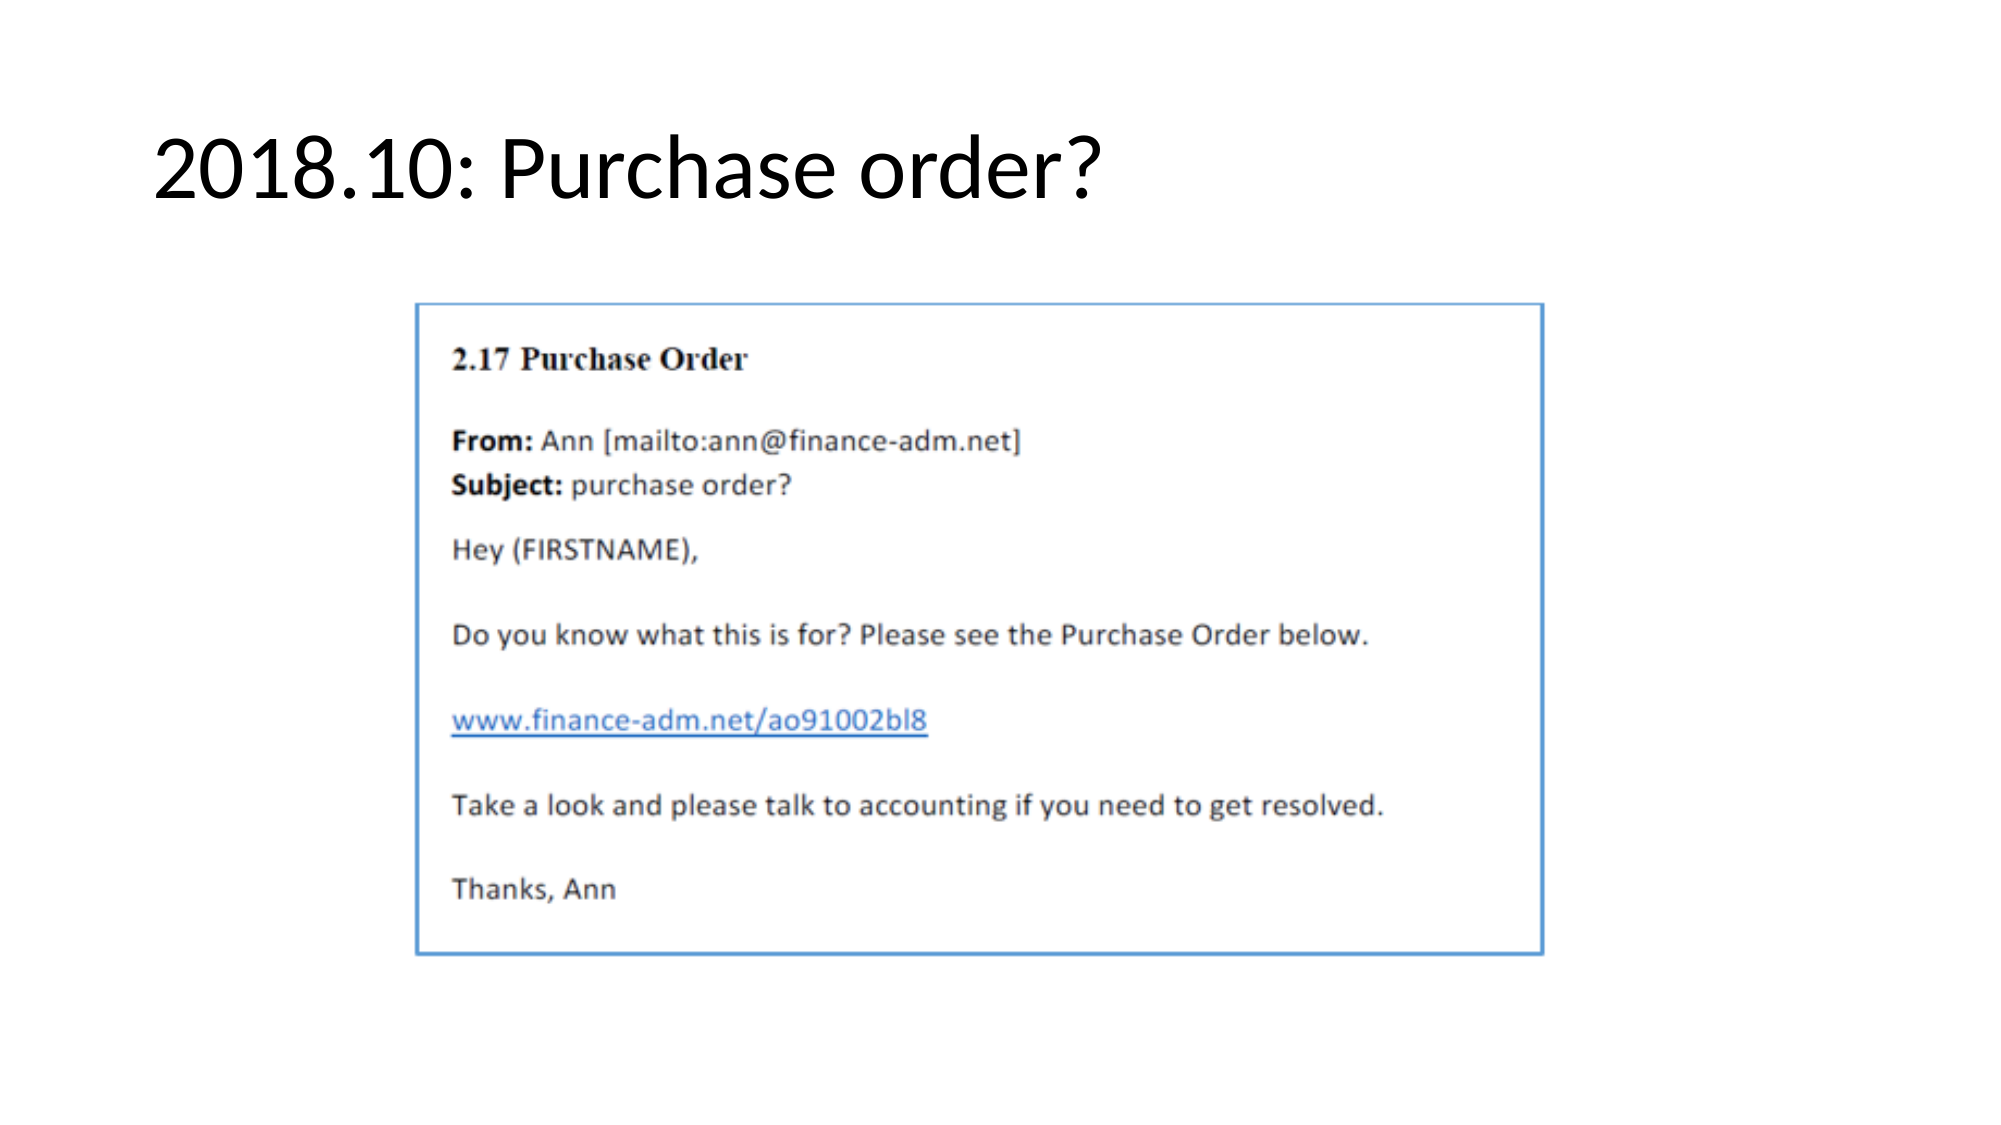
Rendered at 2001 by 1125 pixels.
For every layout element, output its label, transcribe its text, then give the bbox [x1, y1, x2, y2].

title 2018.10: Purchase order? [137, 59, 1863, 278]
picture [409, 293, 1556, 965]
